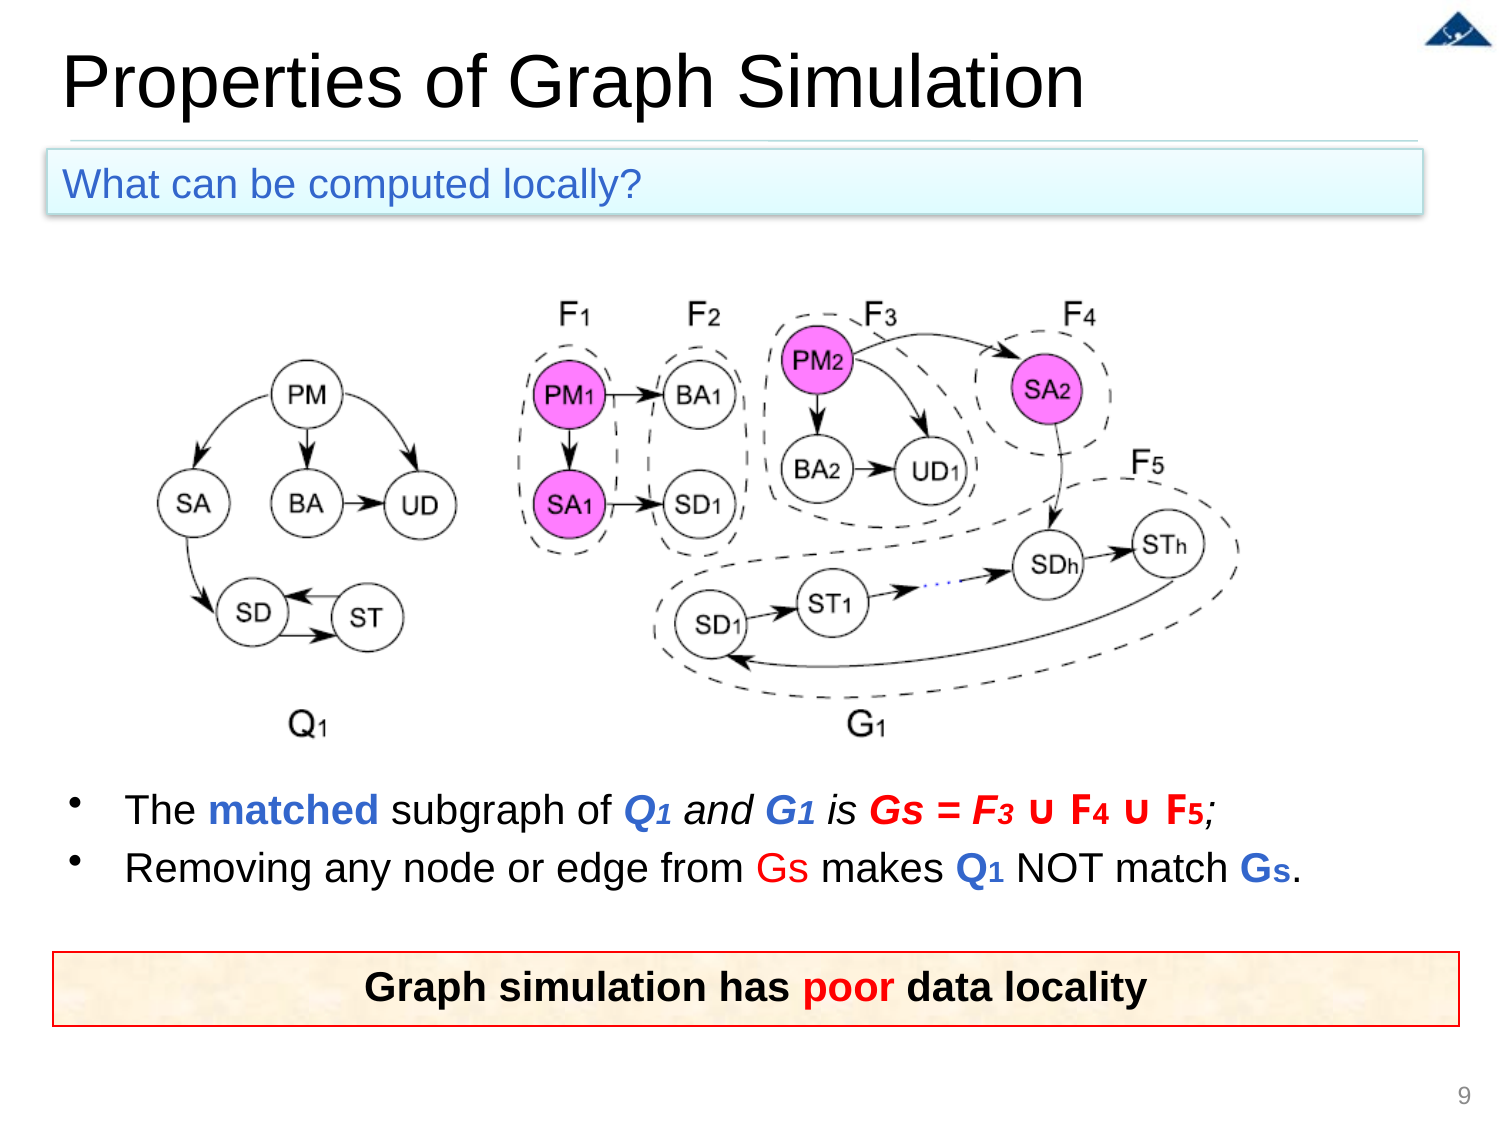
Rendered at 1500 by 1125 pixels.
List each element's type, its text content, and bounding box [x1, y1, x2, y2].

title Properties of Graph Simulation [46, 11, 1419, 143]
picture [123, 243, 1270, 768]
text_box Graph simulation has poor data locality [53, 952, 1459, 1027]
text_box The matched subgraph of Q1 and G1 is Gs = F3 ∪ F4 ∪ F5; Removing any node or edge from Gs makes Q1 NOT match Gs. [53, 775, 1448, 952]
slide_number 9 [1136, 1065, 1487, 1125]
picture [1417, 0, 1500, 61]
text_box What can be computed locally? [46, 148, 1424, 215]
